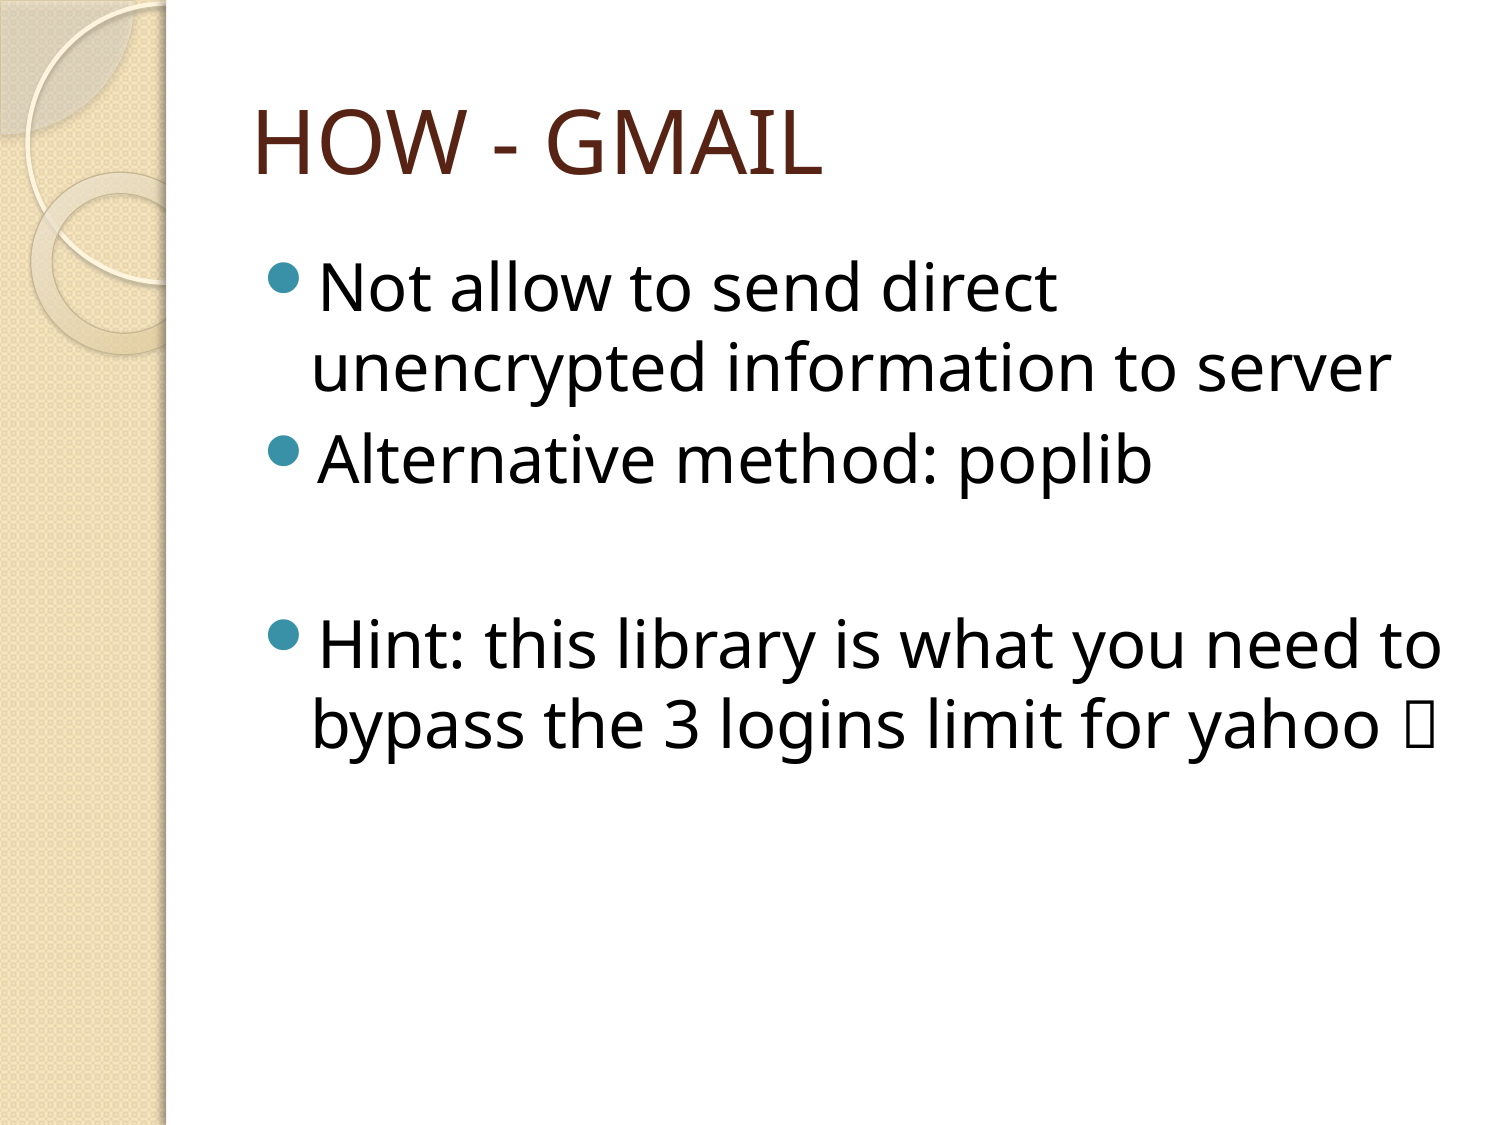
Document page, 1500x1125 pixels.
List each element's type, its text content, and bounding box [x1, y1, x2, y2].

title HOW - GMAIL [235, 45, 1466, 233]
list Not allow to send direct unencrypted information to server Alternative method: poplib Hint: this library is what you need to bypass the 3 logins limit for yahoo  [235, 237, 1466, 1025]
